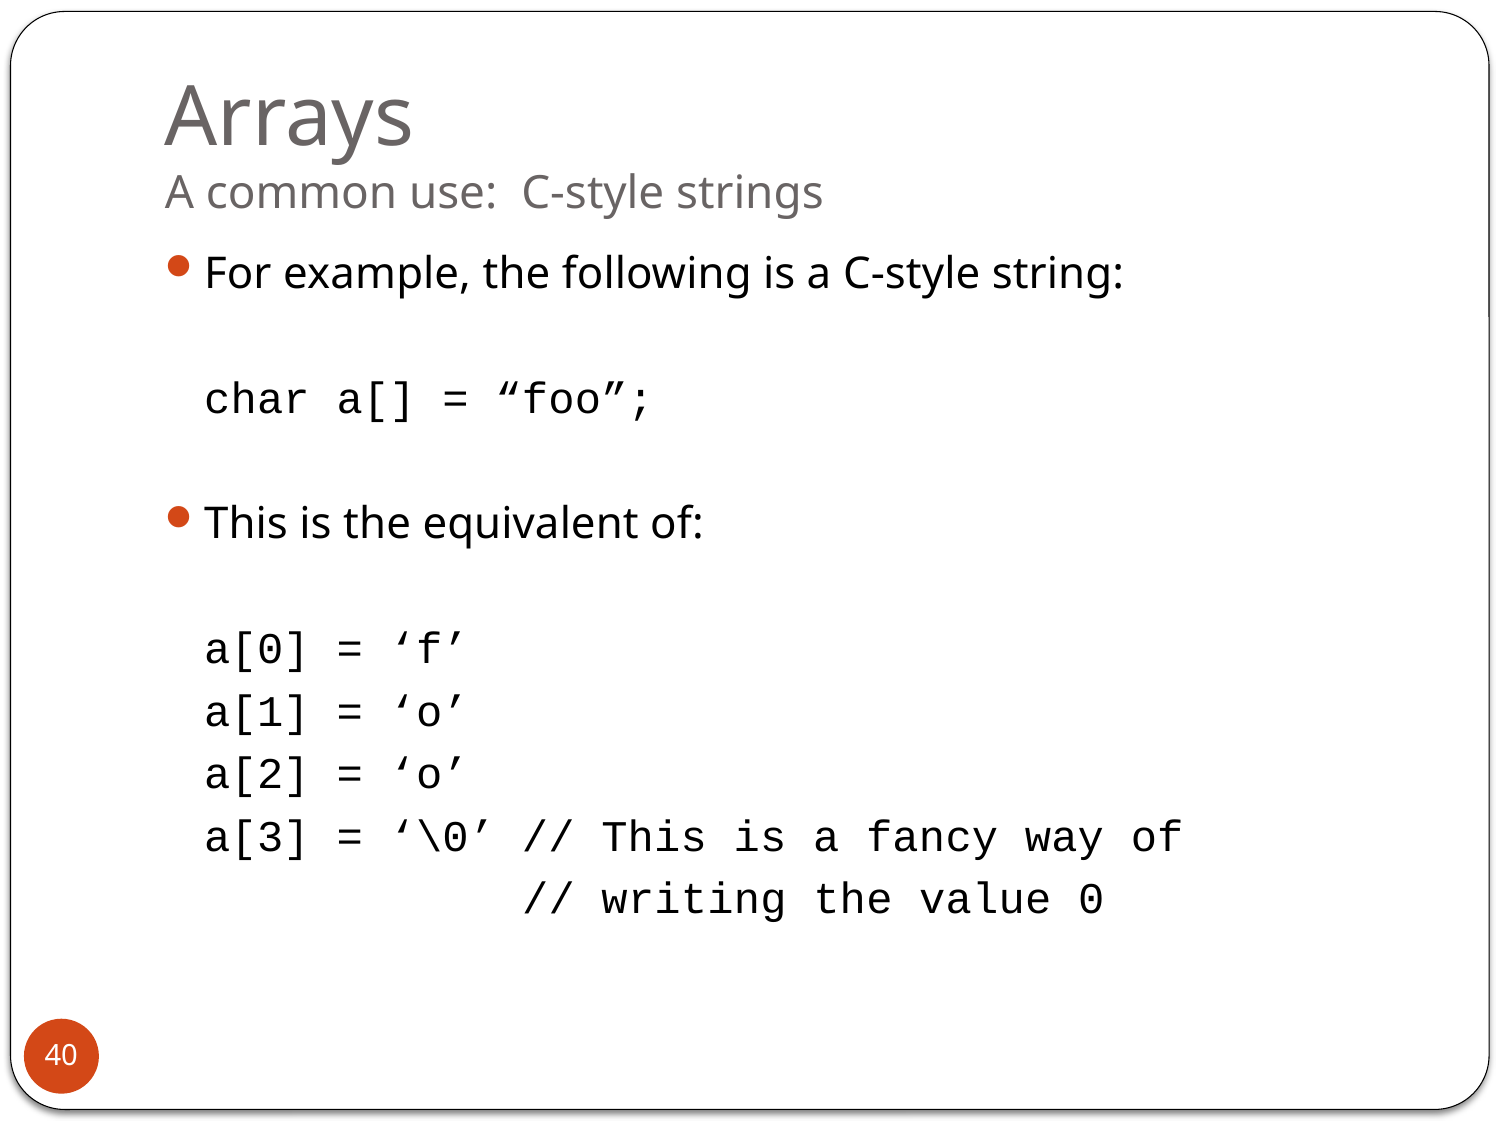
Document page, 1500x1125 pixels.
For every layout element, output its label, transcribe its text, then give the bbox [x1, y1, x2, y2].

list For example, the following is a C-style string: char a[] = “foo”; This is the equivalent of: a[0] = ‘f’ a[1] = ‘o’ a[2] = ‘o’ a[3] = ‘\0’ // This is a fancy way of // writing the value 0 [150, 237, 1425, 988]
slide_number 40 [23, 1018, 99, 1094]
title Arrays A common use: C-style strings [150, 45, 1425, 233]
